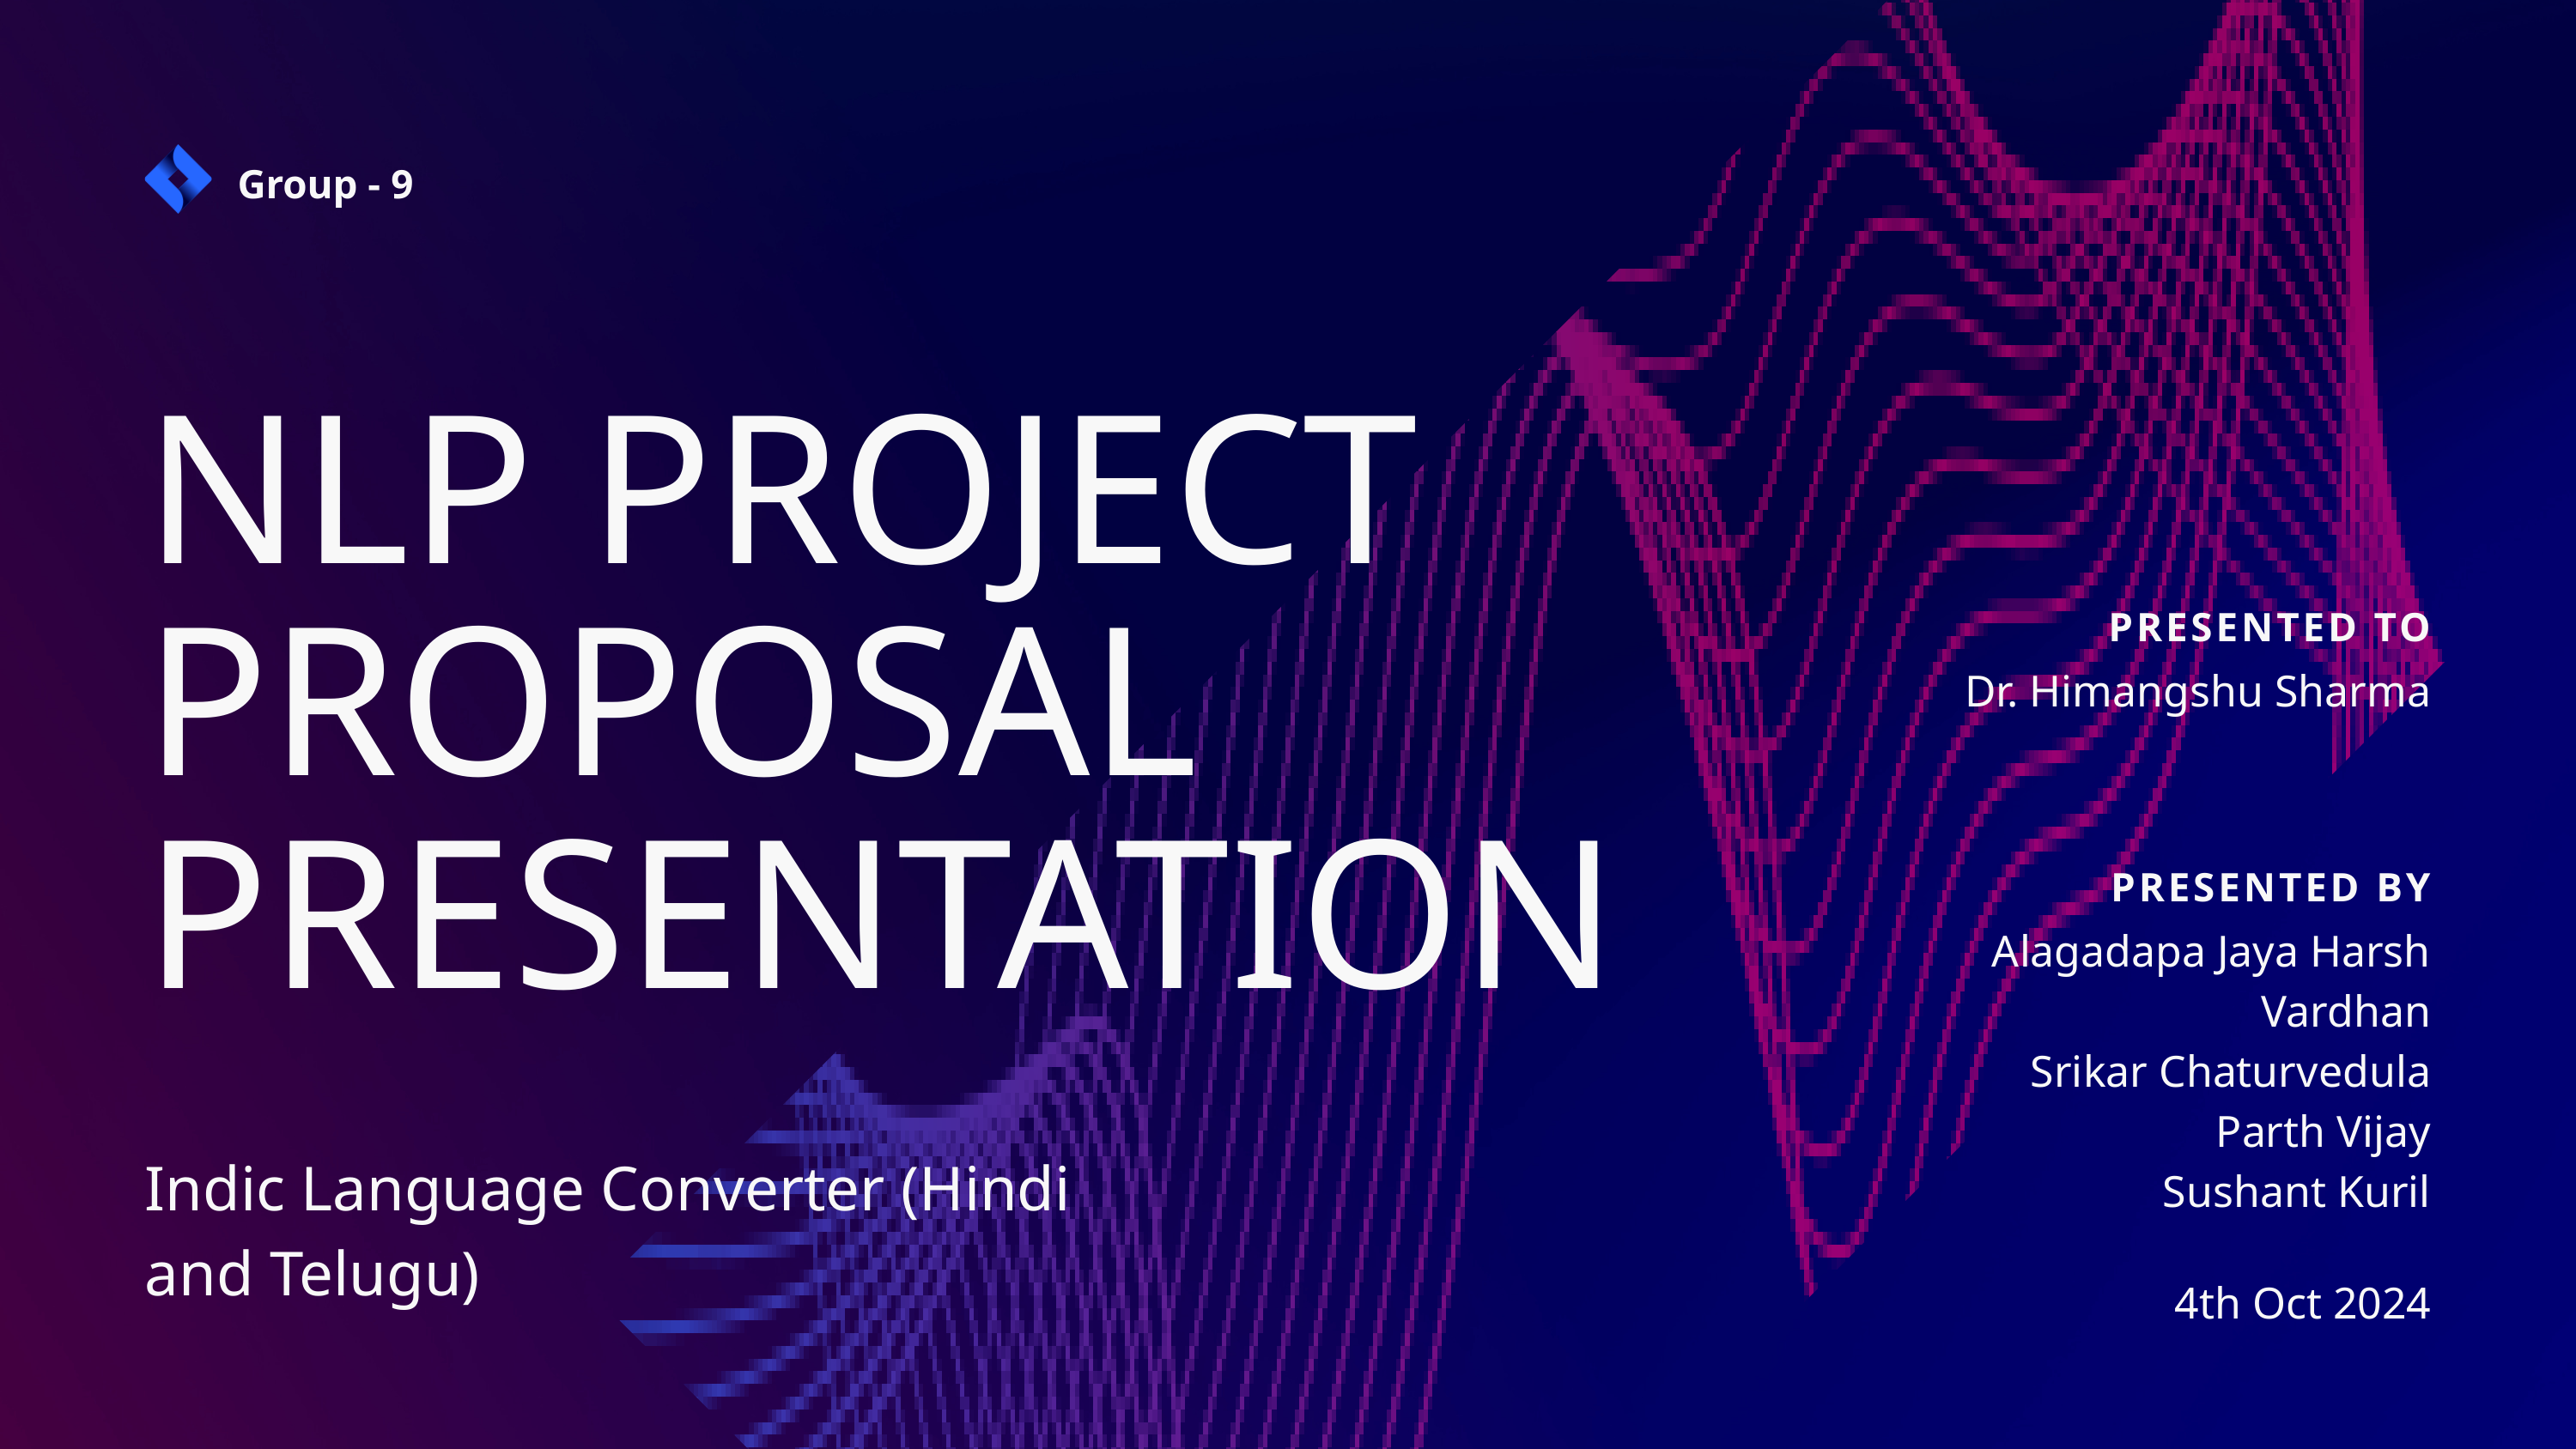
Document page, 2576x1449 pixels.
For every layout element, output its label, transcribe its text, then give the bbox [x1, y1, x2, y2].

text_box [0, 0, 1886, 1449]
text_box [607, 0, 2576, 1449]
text_box Indic Language Converter (Hindi and Telugu) [144, 1137, 1079, 1308]
text_box NLP PROJECT PROPOSAL PRESENTATION [144, 392, 1705, 1030]
text_box [1659, 532, 2576, 1449]
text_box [1822, 600, 2432, 1324]
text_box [144, 144, 696, 215]
